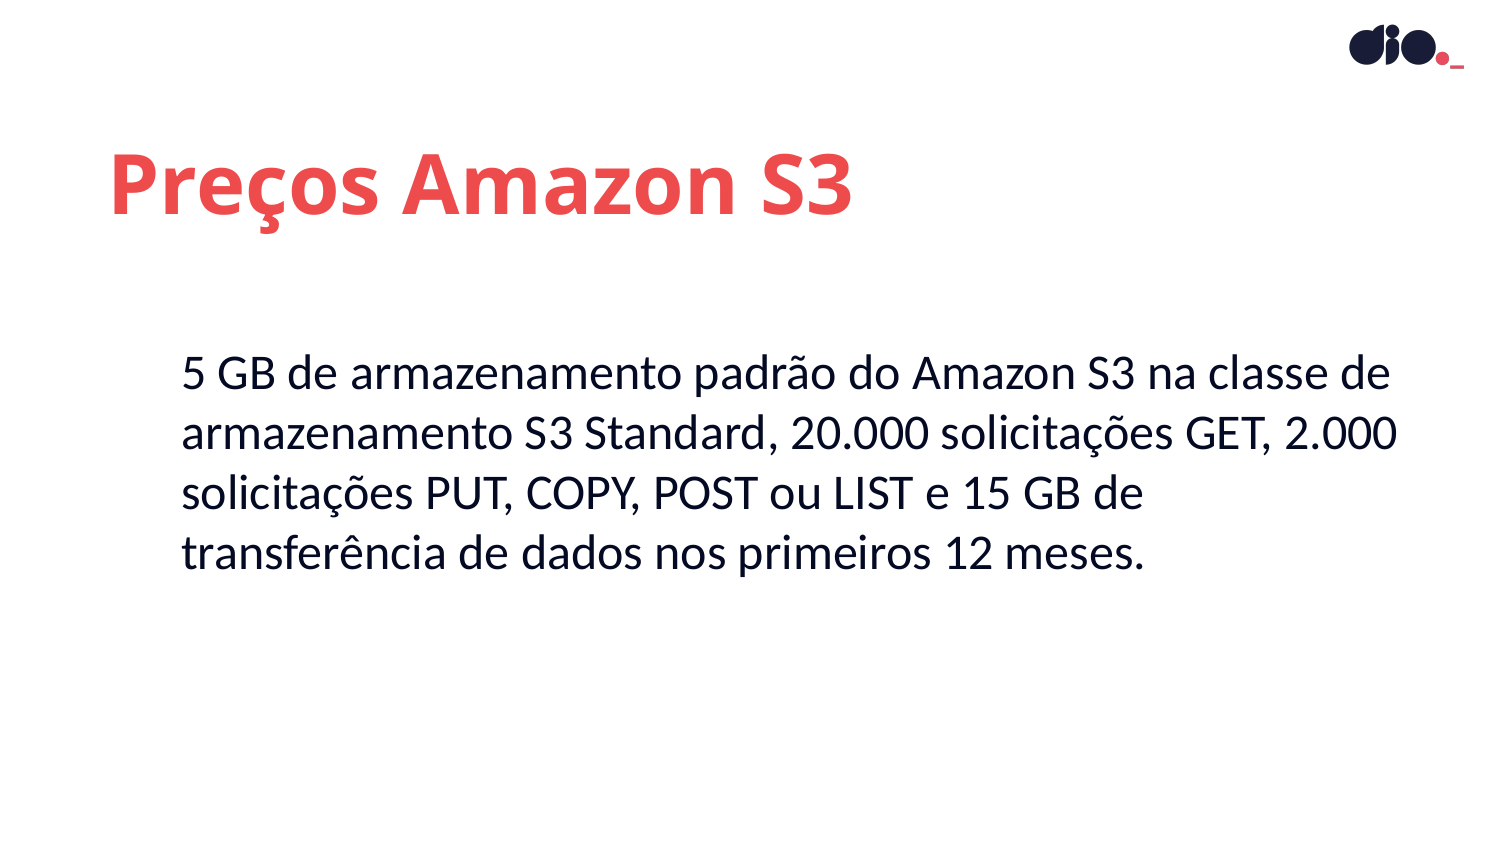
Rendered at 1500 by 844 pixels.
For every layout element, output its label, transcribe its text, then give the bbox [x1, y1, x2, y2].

picture [1334, 15, 1474, 78]
text_box Preços Amazon S3 [92, 104, 1309, 243]
text_box 5 GB de armazenamento padrão do Amazon S3 na classe de armazenamento S3 Standard, 20.000 solicitações GET, 2.000 solicitações PUT, COPY, POST ou LIST e 15 GB de transferência de dados nos primeiros 12 meses. [166, 323, 1430, 596]
